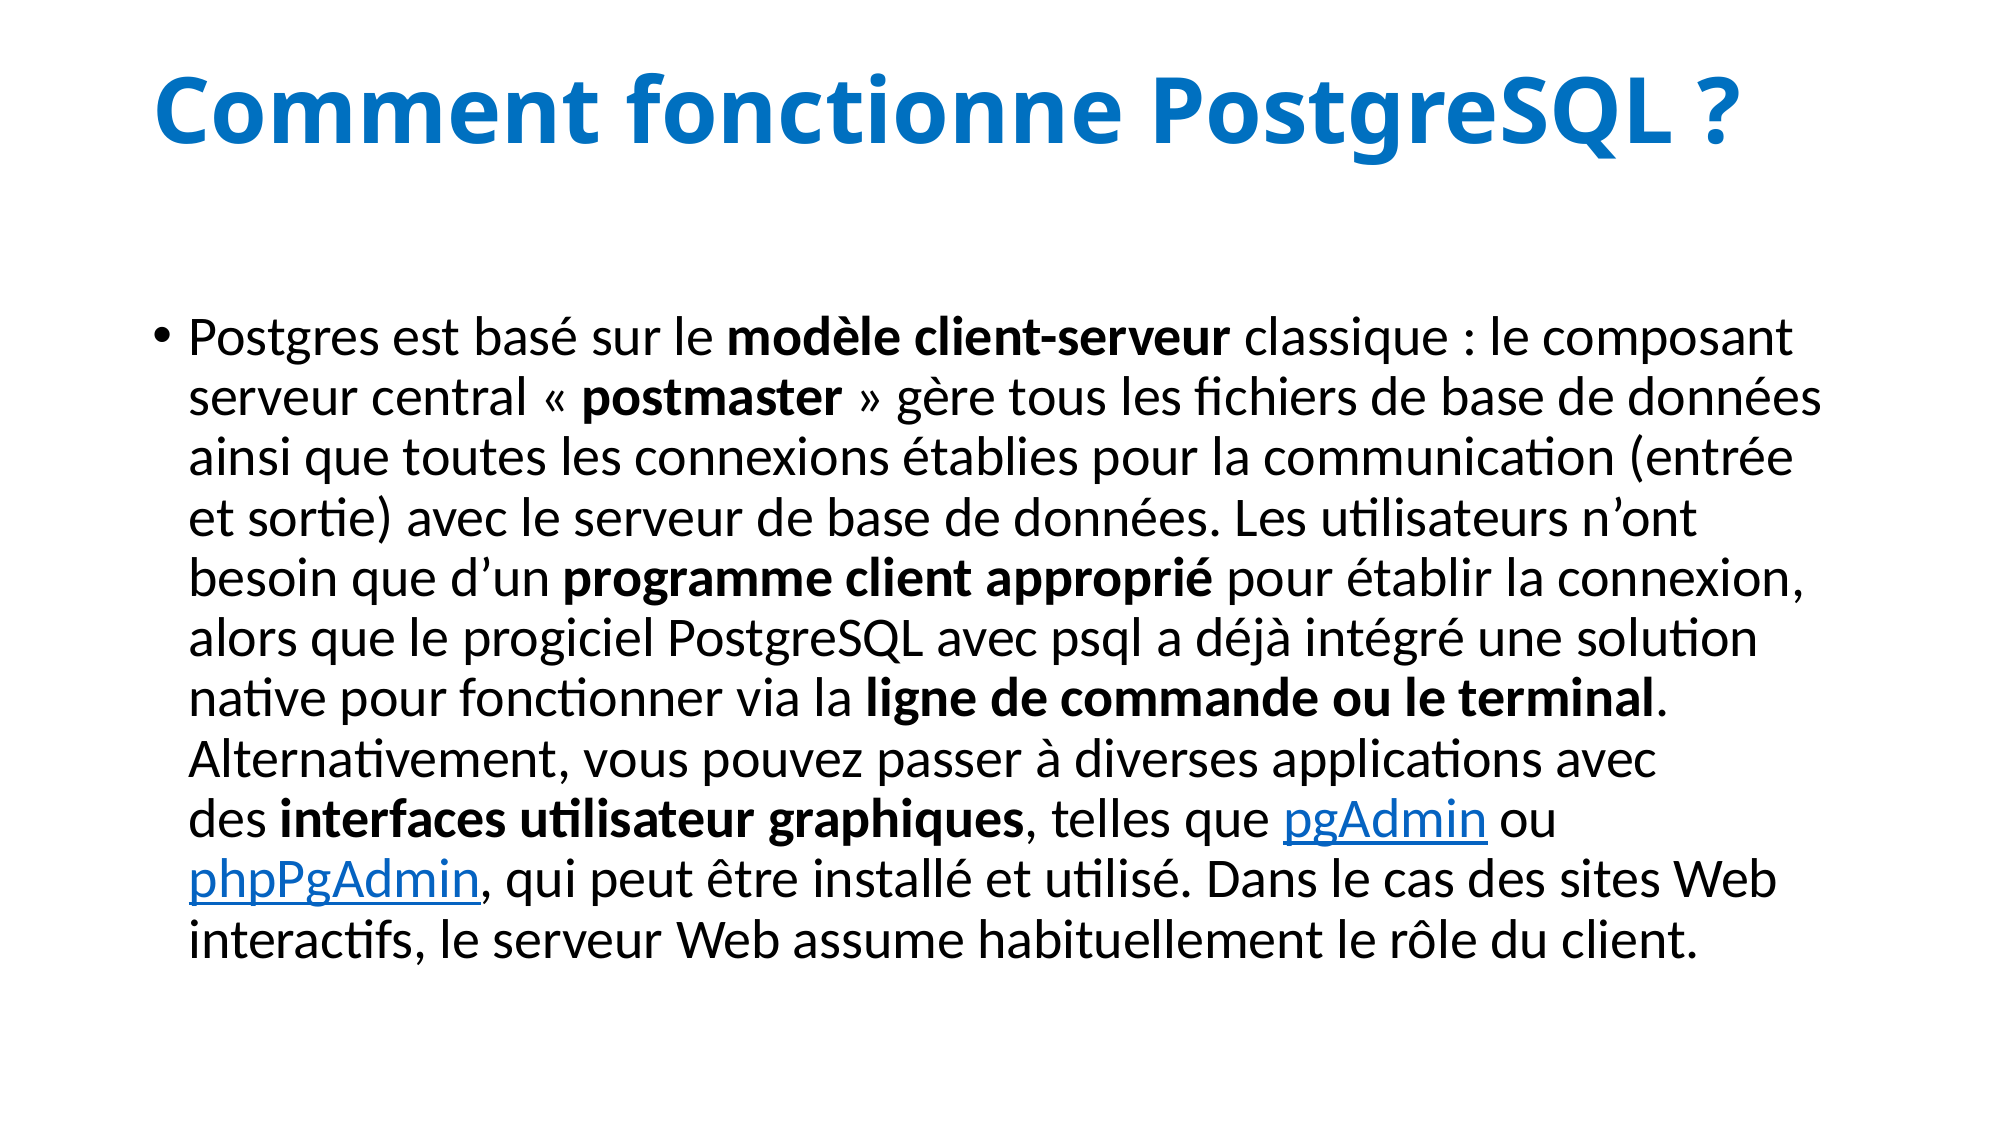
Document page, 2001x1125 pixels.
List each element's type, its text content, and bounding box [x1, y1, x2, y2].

list Postgres est basé sur le modèle client-serveur classique : le composant serveur central « postmaster » gère tous les fichiers de base de données ainsi que toutes les connexions établies pour la communication (entrée et sortie) avec le serveur de base de données. Les utilisateurs n’ont besoin que d’un programme client approprié pour établir la connexion, alors que le progiciel PostgreSQL avec psql a déjà intégré une solution native pour fonctionner via la ligne de commande ou le terminal. Alternativement, vous pouvez passer à diverses applications avec des interfaces utilisateur graphiques, telles que pgAdmin ou phpPgAdmin, qui peut être installé et utilisé. Dans le cas des sites Web interactifs, le serveur Web assume habituellement le rôle du client. [137, 299, 1863, 1014]
title Comment fonctionne PostgreSQL ? [137, 59, 1863, 278]
